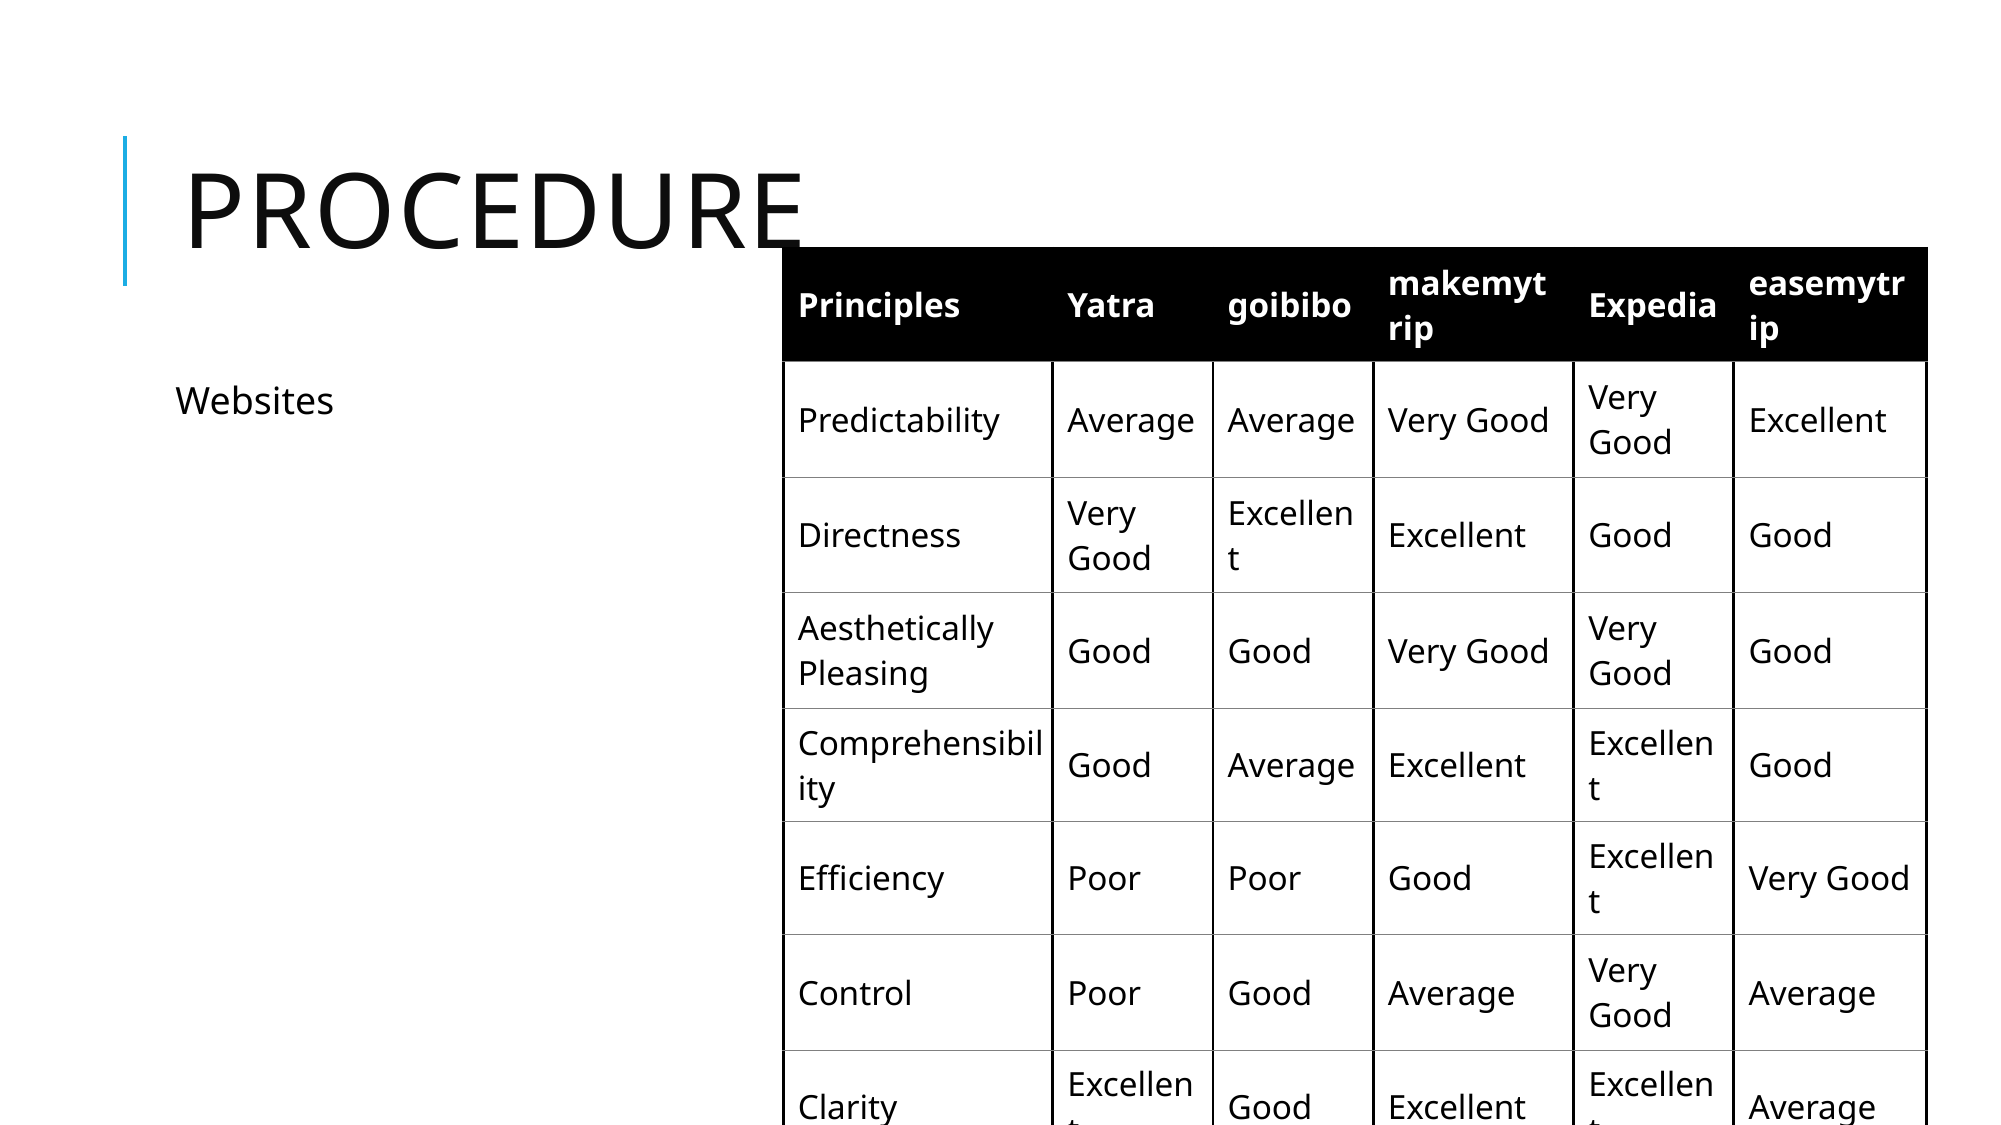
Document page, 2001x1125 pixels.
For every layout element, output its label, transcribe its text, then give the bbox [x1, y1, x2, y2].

table_cell Average [1214, 709, 1372, 821]
table_header Yatra [1054, 250, 1212, 361]
table_cell Excellent [1375, 1051, 1572, 1125]
table_cell Good [1375, 822, 1572, 934]
table_cell Excellent [1575, 1051, 1732, 1125]
table_cell Predictability [785, 362, 1051, 477]
table_cell Very Good [1375, 362, 1572, 477]
table_cell Average [1735, 1051, 1925, 1125]
table_cell Good [1214, 593, 1372, 708]
table_cell Control [785, 935, 1051, 1050]
table_cell Very Good [1575, 935, 1732, 1050]
table_cell Directness [785, 478, 1051, 592]
table_cell Aesthetically Pleasing [785, 593, 1051, 708]
text_box Websites [167, 374, 782, 1020]
table_cell Excellent [1575, 709, 1732, 821]
table_cell Very Good [1375, 593, 1572, 708]
table_cell Very Good [1735, 822, 1925, 934]
table_header Expedia [1575, 250, 1732, 361]
table_cell Excellent [1575, 822, 1732, 934]
table_header Principles [785, 250, 1051, 361]
table_cell Excellent [1735, 362, 1925, 477]
table_cell Good [1054, 709, 1212, 821]
table_cell Poor [1054, 935, 1212, 1050]
table_cell Very Good [1054, 478, 1212, 592]
table_cell Excellent [1375, 709, 1572, 821]
table_header goibibo [1214, 250, 1372, 361]
table_cell Average [1054, 362, 1212, 477]
table_cell Good [1214, 935, 1372, 1050]
title PROCEDURE [168, 96, 895, 342]
table_cell Average [1375, 935, 1572, 1050]
table_cell Poor [1054, 822, 1212, 934]
table_cell Very Good [1575, 362, 1732, 477]
table_header easemytrip [1735, 250, 1925, 361]
table_cell Good [1735, 478, 1925, 592]
table_cell Very Good [1575, 593, 1732, 708]
table_cell Good [1575, 478, 1732, 592]
table_cell Average [1735, 935, 1925, 1050]
table_cell Average [1214, 362, 1372, 477]
table_header makemytrip [1375, 250, 1572, 361]
table_cell Excellent [1054, 1051, 1212, 1125]
table_cell Good [1054, 593, 1212, 708]
table_cell Poor [1214, 822, 1372, 934]
table_cell Good [1735, 709, 1925, 821]
table_cell Good [1735, 593, 1925, 708]
table_cell Clarity [785, 1051, 1051, 1125]
table_cell Excellent [1375, 478, 1572, 592]
table_cell Good [1214, 1051, 1372, 1125]
table_cell Efficiency [785, 822, 1051, 934]
table_cell Comprehensibility [785, 709, 1051, 821]
table_cell Excellent [1214, 478, 1372, 592]
